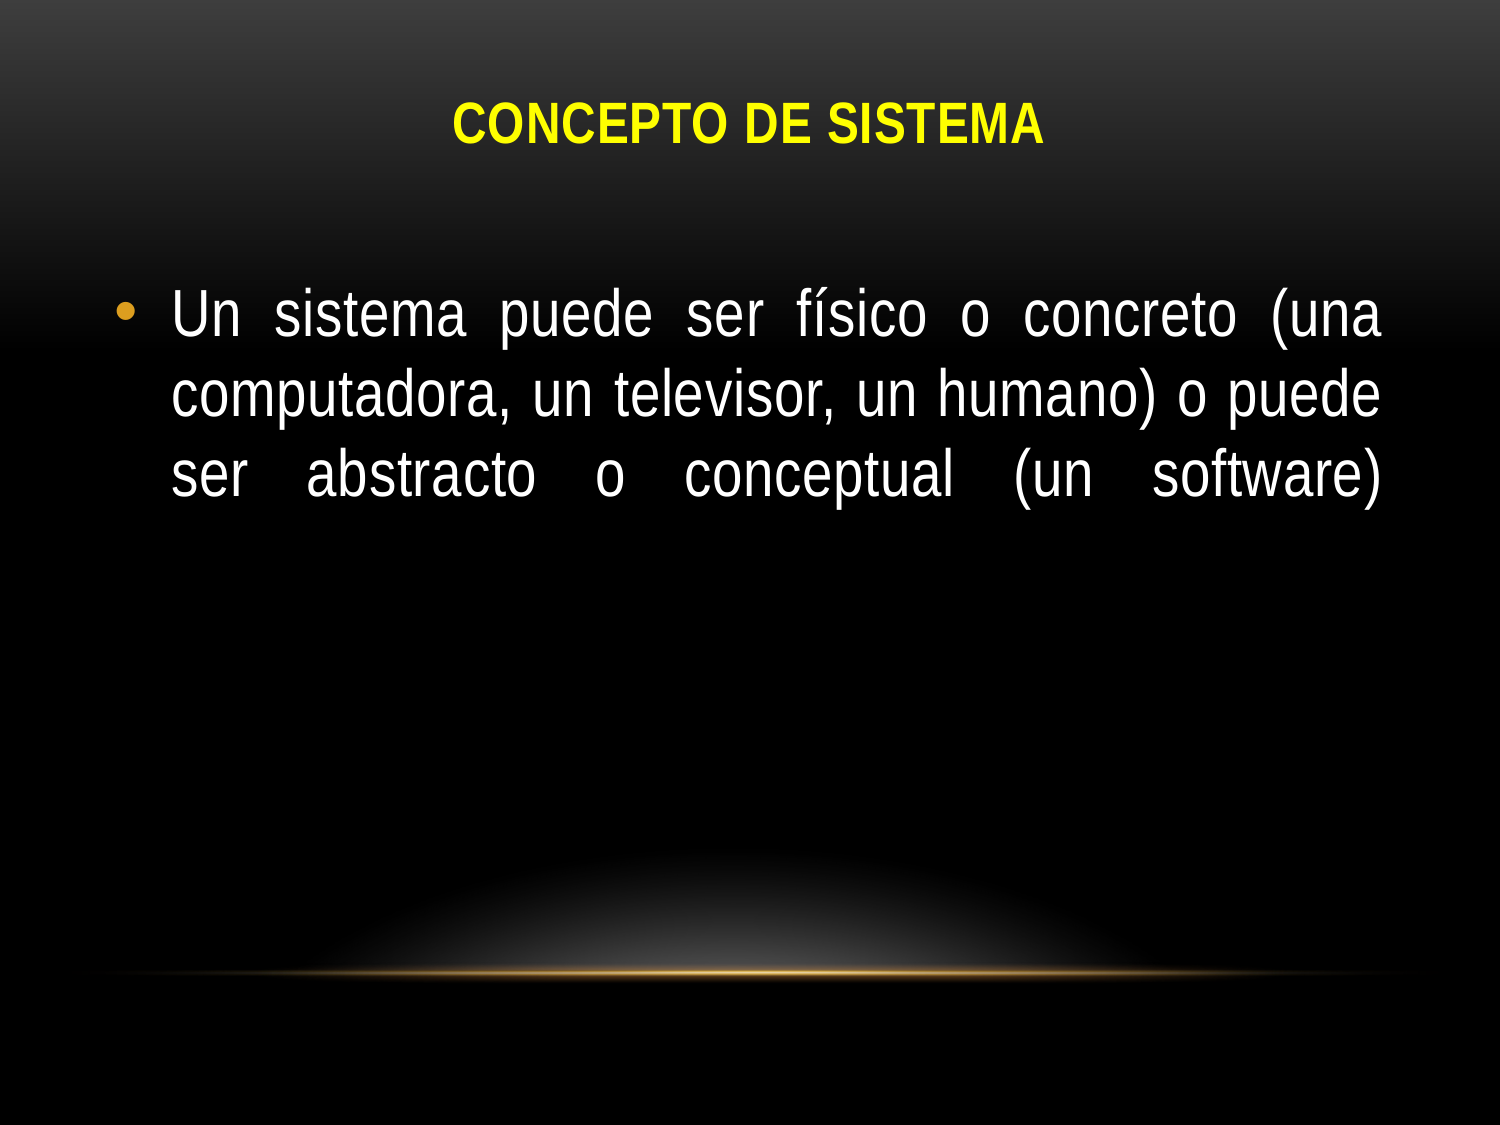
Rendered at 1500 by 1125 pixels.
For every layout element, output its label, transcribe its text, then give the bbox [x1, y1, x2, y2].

title Concepto de sistema [99, 45, 1400, 233]
list Un sistema puede ser físico o concreto (una computadora, un televisor, un humano) o puede ser abstracto o conceptual (un software) [99, 262, 1400, 938]
picture [0, 0, 1500, 1125]
